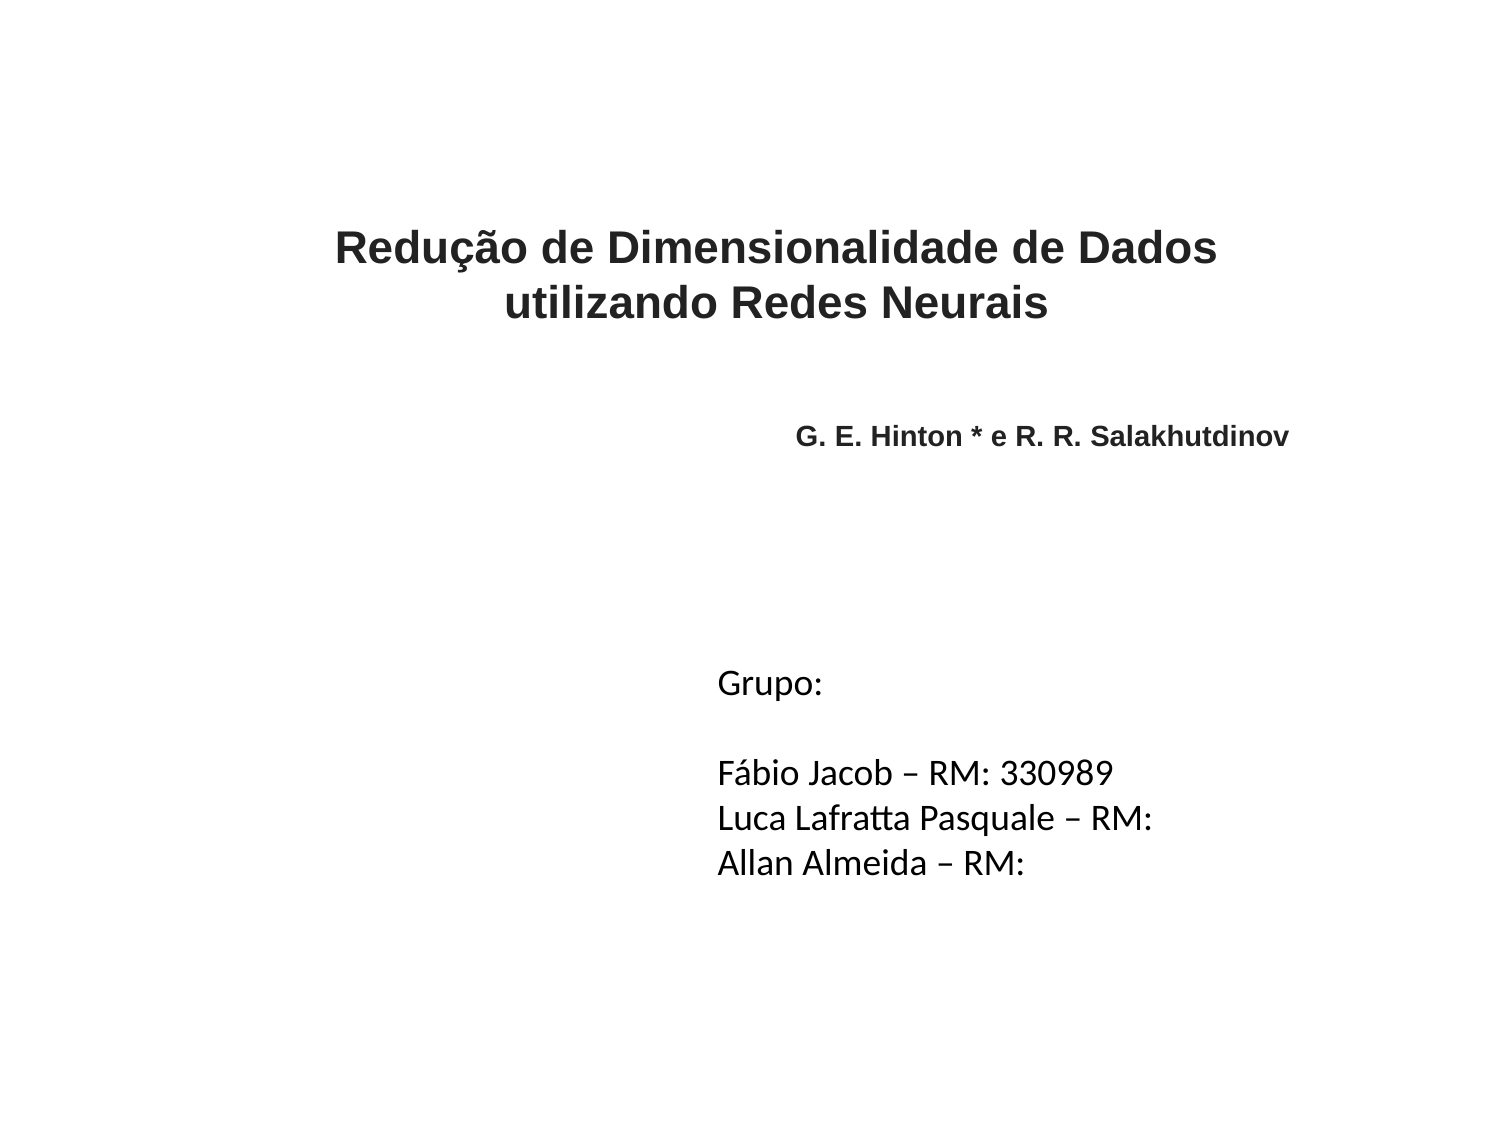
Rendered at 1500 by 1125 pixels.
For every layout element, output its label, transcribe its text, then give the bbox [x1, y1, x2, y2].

text_box Grupo: Fábio Jacob – RM: 330989 Luca Lafratta Pasquale – RM: Allan Almeida – RM: [702, 650, 1412, 891]
text_box Redução de Dimensionalidade de Dados utilizando Redes Neurais G. E. Hinton * e R. R. Salakhutdinov [248, 210, 1306, 460]
